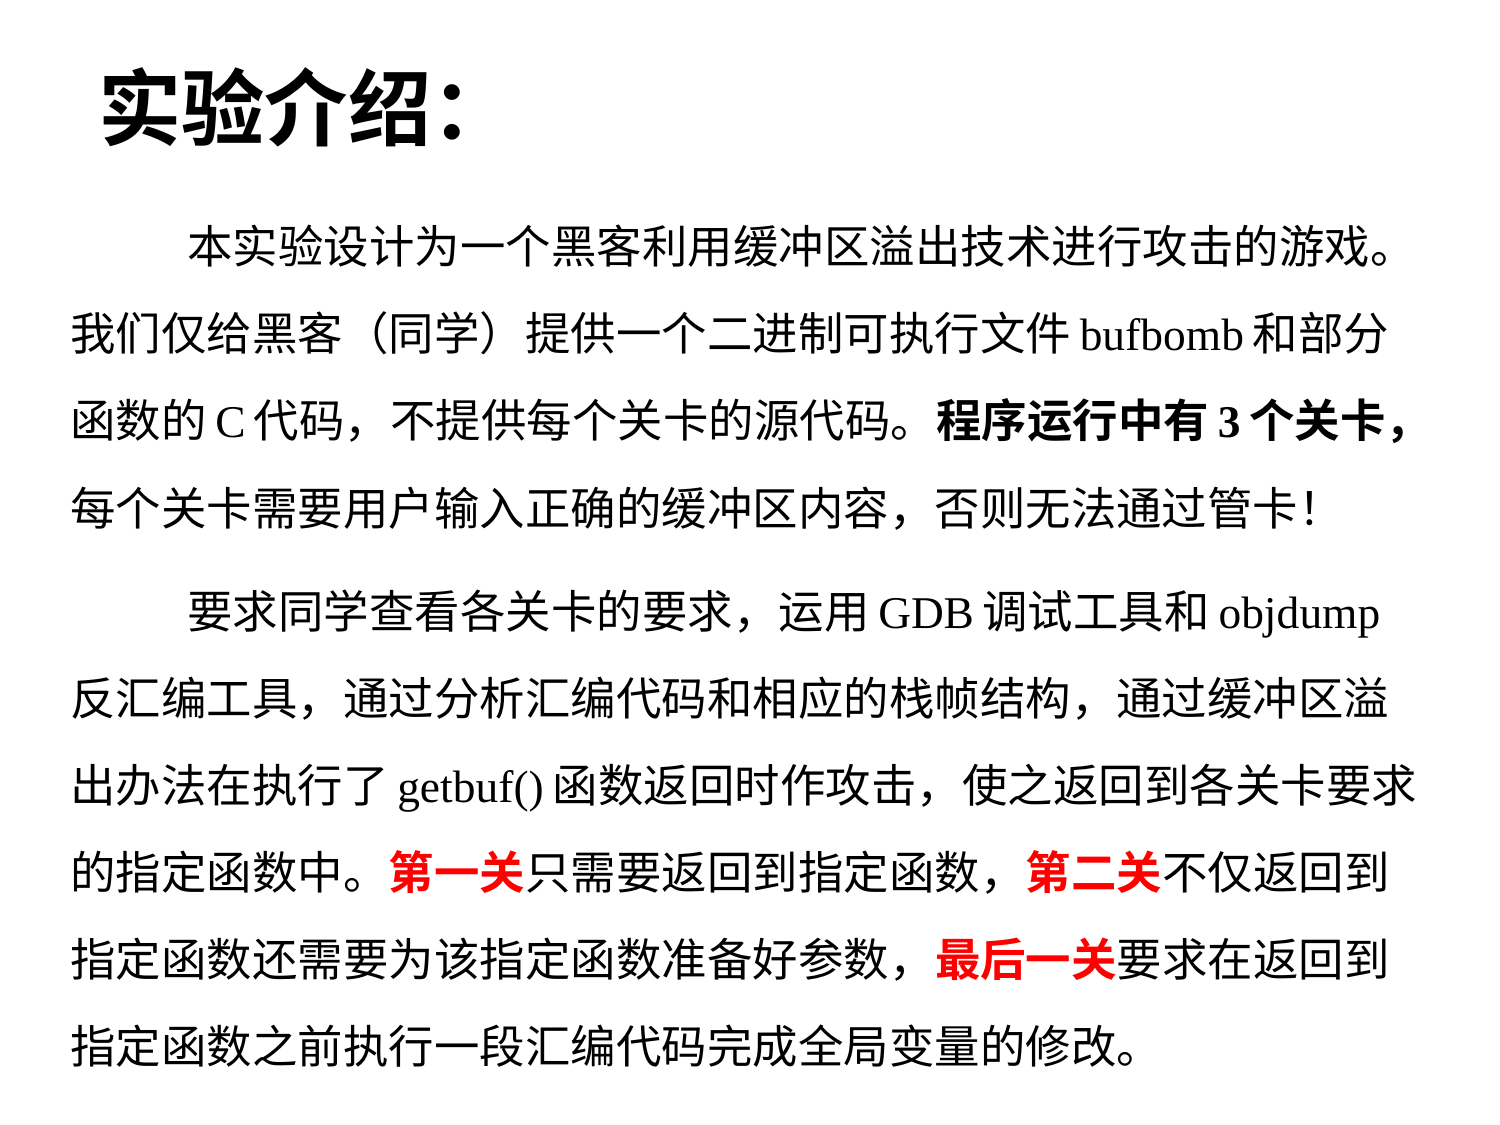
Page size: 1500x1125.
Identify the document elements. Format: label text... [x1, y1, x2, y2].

list 本实验设计为一个黑客利用缓冲区溢出技术进行攻击的游戏。我们仅给黑客（同学）提供一个二进制可执行文件bufbomb和部分函数的C代码，不提供每个关卡的源代码。程序运行中有3个关卡，每个关卡需要用户输入正确的缓冲区内容，否则无法通过管卡！ 要求同学查看各关卡的要求，运用GDB调试工具和objdump反汇编工具，通过分析汇编代码和相应的栈帧结构，通过缓冲区溢出办法在执行了getbuf()函数返回时作攻击，使之返回到各关卡要求的指定函数中。第一关只需要返回到指定函数，第二关不仅返回到指定函数还需要为该指定函数准备好参数，最后一关要求在返回到指定函数之前执行一段汇编代码完成全局变量的修改。 [55, 178, 1442, 1095]
title 实验介绍： [83, 59, 1414, 166]
